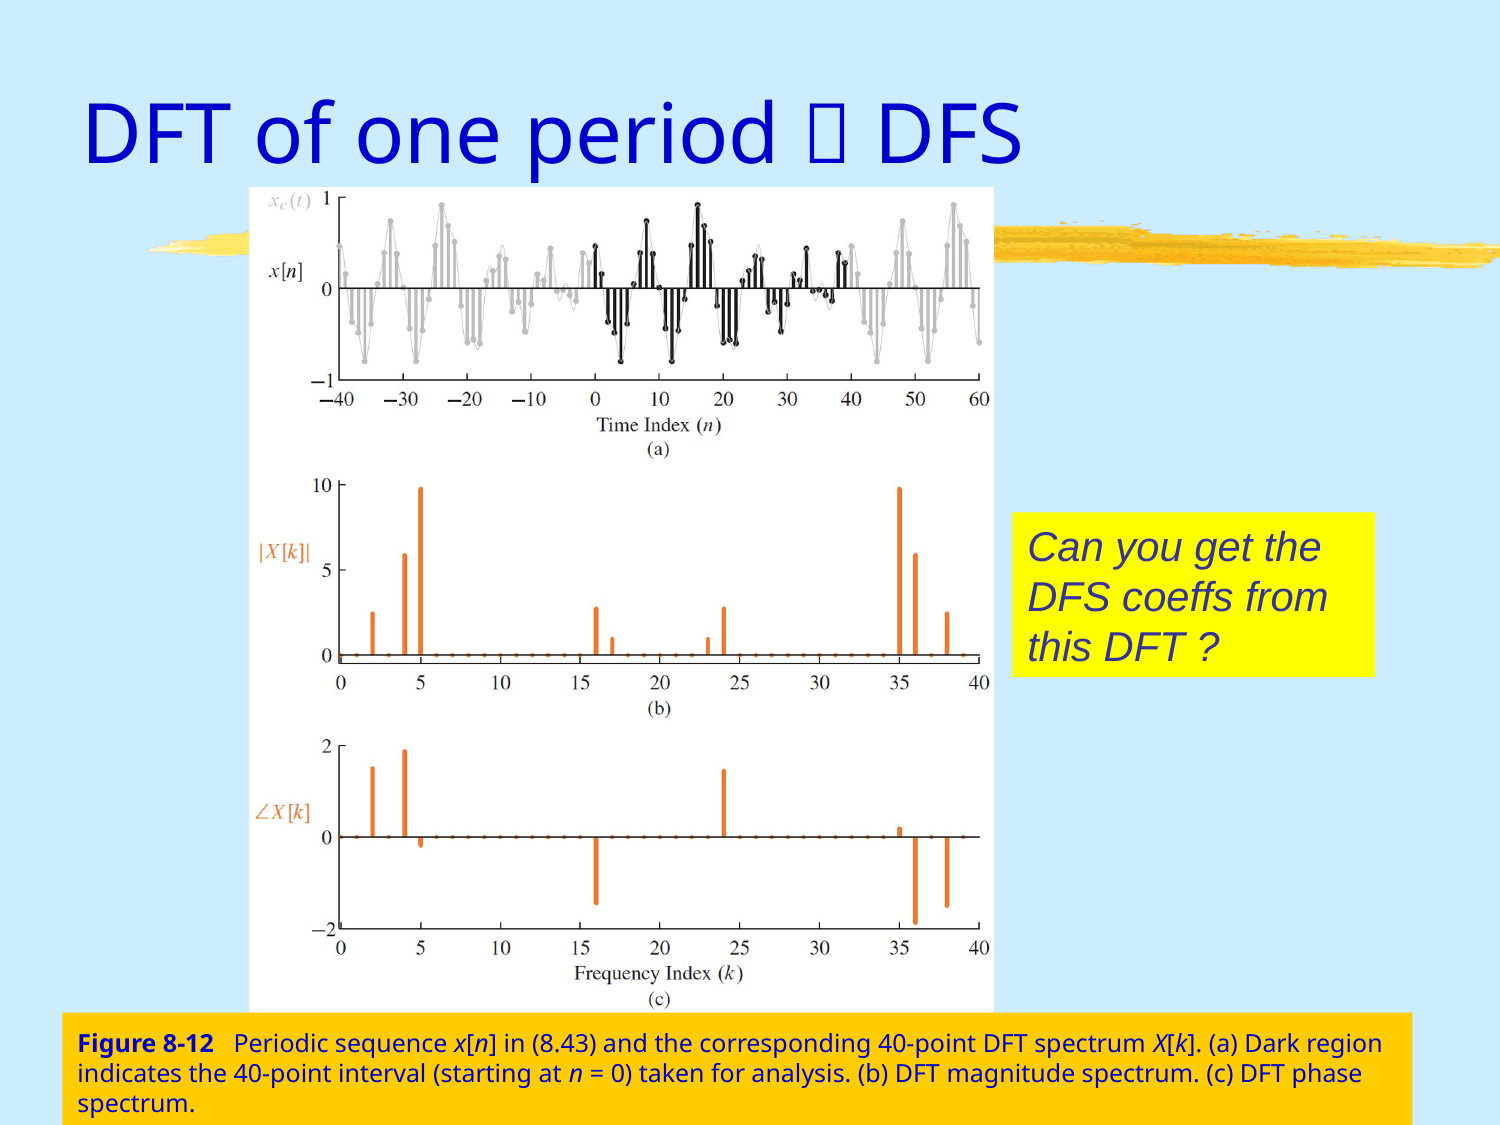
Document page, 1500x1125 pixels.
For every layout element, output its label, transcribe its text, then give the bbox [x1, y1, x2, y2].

title DFT of one period  DFS [66, 37, 1342, 188]
text_box Figure 8-12 Periodic sequence x[n] in (8.43) and the corresponding 40-point DFT spectrum X[k]. (a) Dark region indicates the 40-point interval (starting at n = 0) taken for analysis. (b) DFT magnitude spectrum. (c) DFT phase spectrum. [62, 1012, 1413, 1125]
text_box Can you get the DFS coeffs from this DFT ? [1012, 512, 1375, 678]
slide_number 11 [1413, 1021, 1417, 1098]
picture [150, 187, 1500, 1013]
